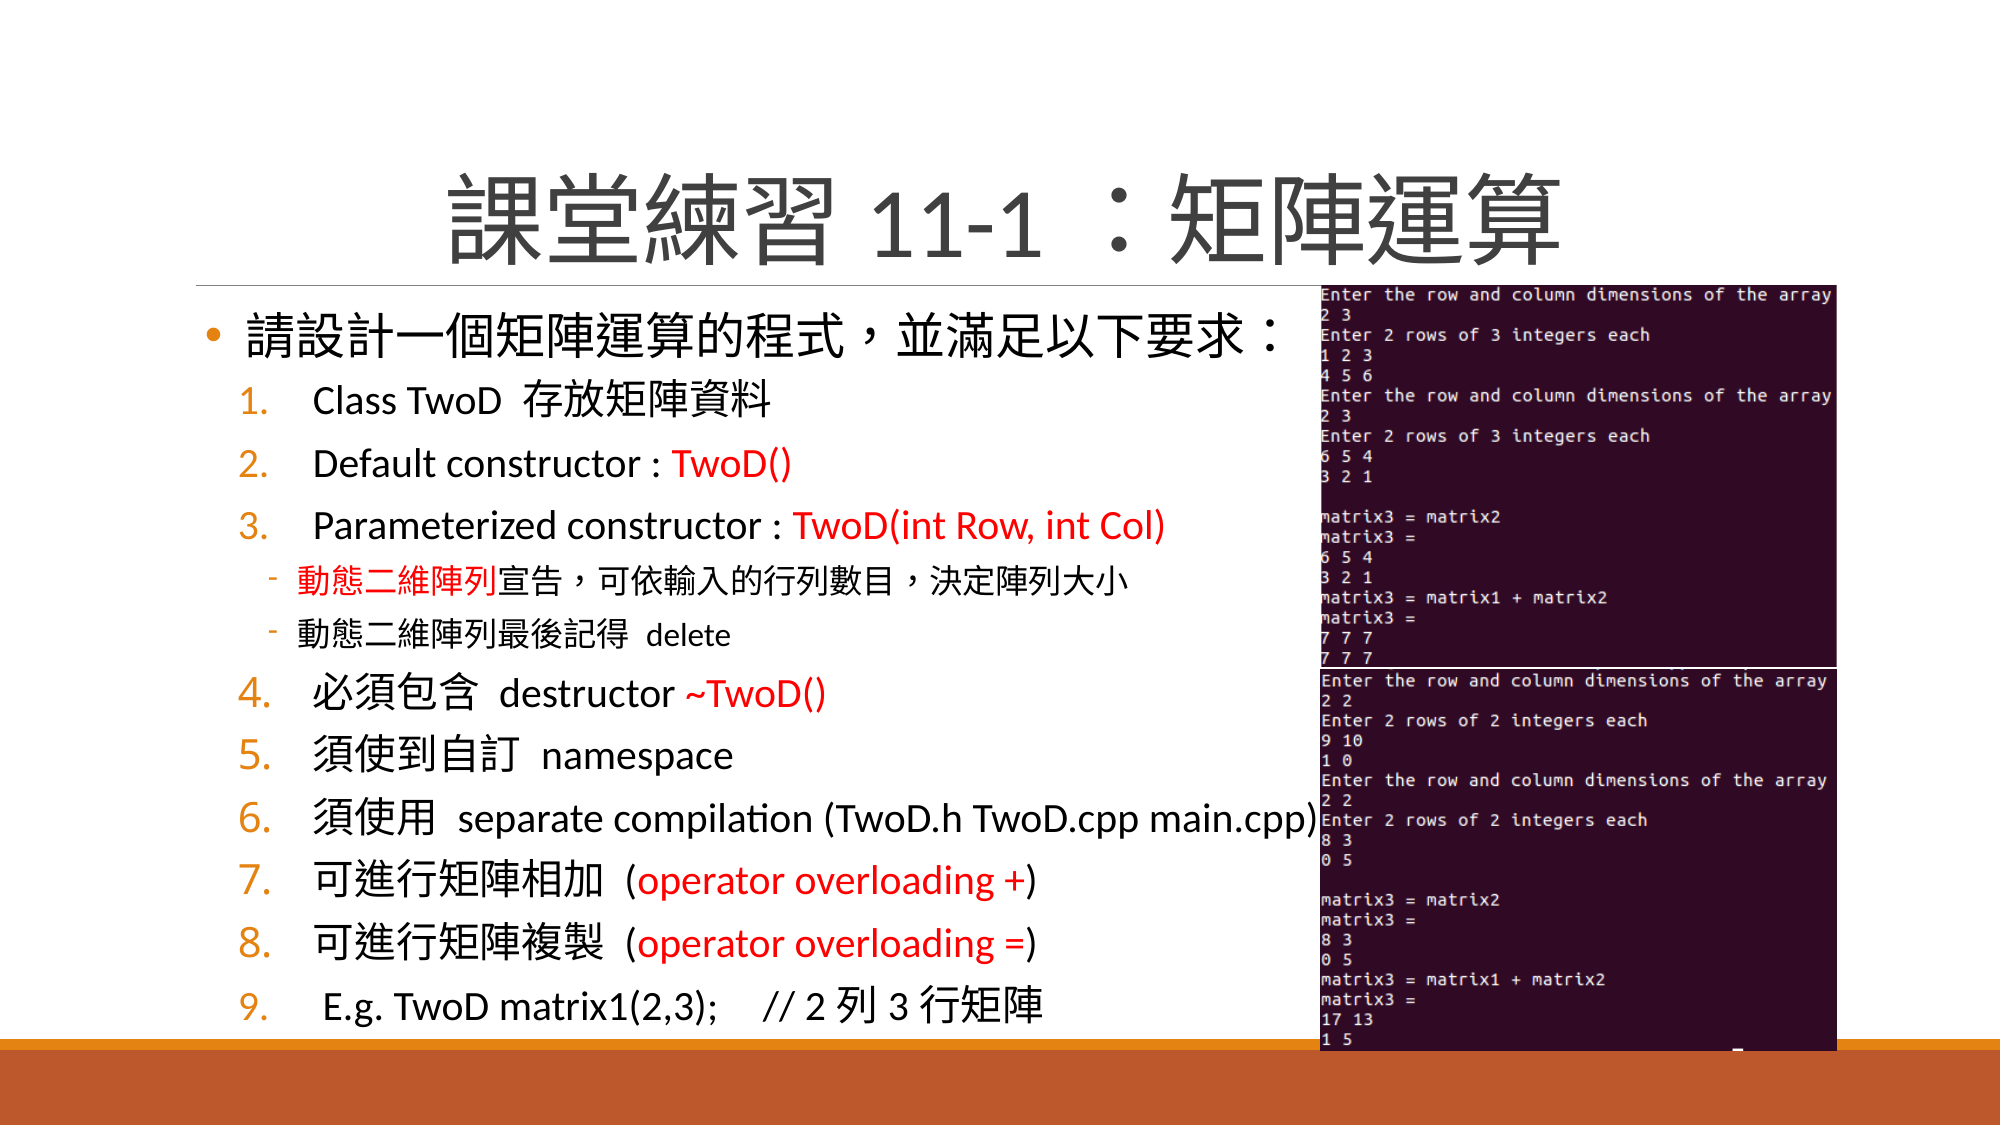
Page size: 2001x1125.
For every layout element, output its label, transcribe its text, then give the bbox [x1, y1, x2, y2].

picture [1320, 668, 1838, 1052]
picture [1320, 284, 1838, 667]
text_box 請設計一個矩陣運算的程式，並滿足以下要求： Class TwoD 存放矩陣資料 Default constructor : TwoD() Parameterized constructor : TwoD(int Row, int Col) 動態二維陣列宣告，可依輸入的行列數目，決定陣列大小 動態二維陣列最後記得 delete 必須包含 destructor ~TwoD() 須使到自訂 namespace 須使用 separate compilation (TwoD.h TwoD.cpp main.cpp) 可進行矩陣相加 (operator overloading +) 可進行矩陣複製 (operator overloading =) E.g. TwoD matrix1(2,3); // 2列3行矩陣 [204, 296, 1843, 1087]
title 課堂練習11-1：矩陣運算 [180, 47, 1830, 285]
